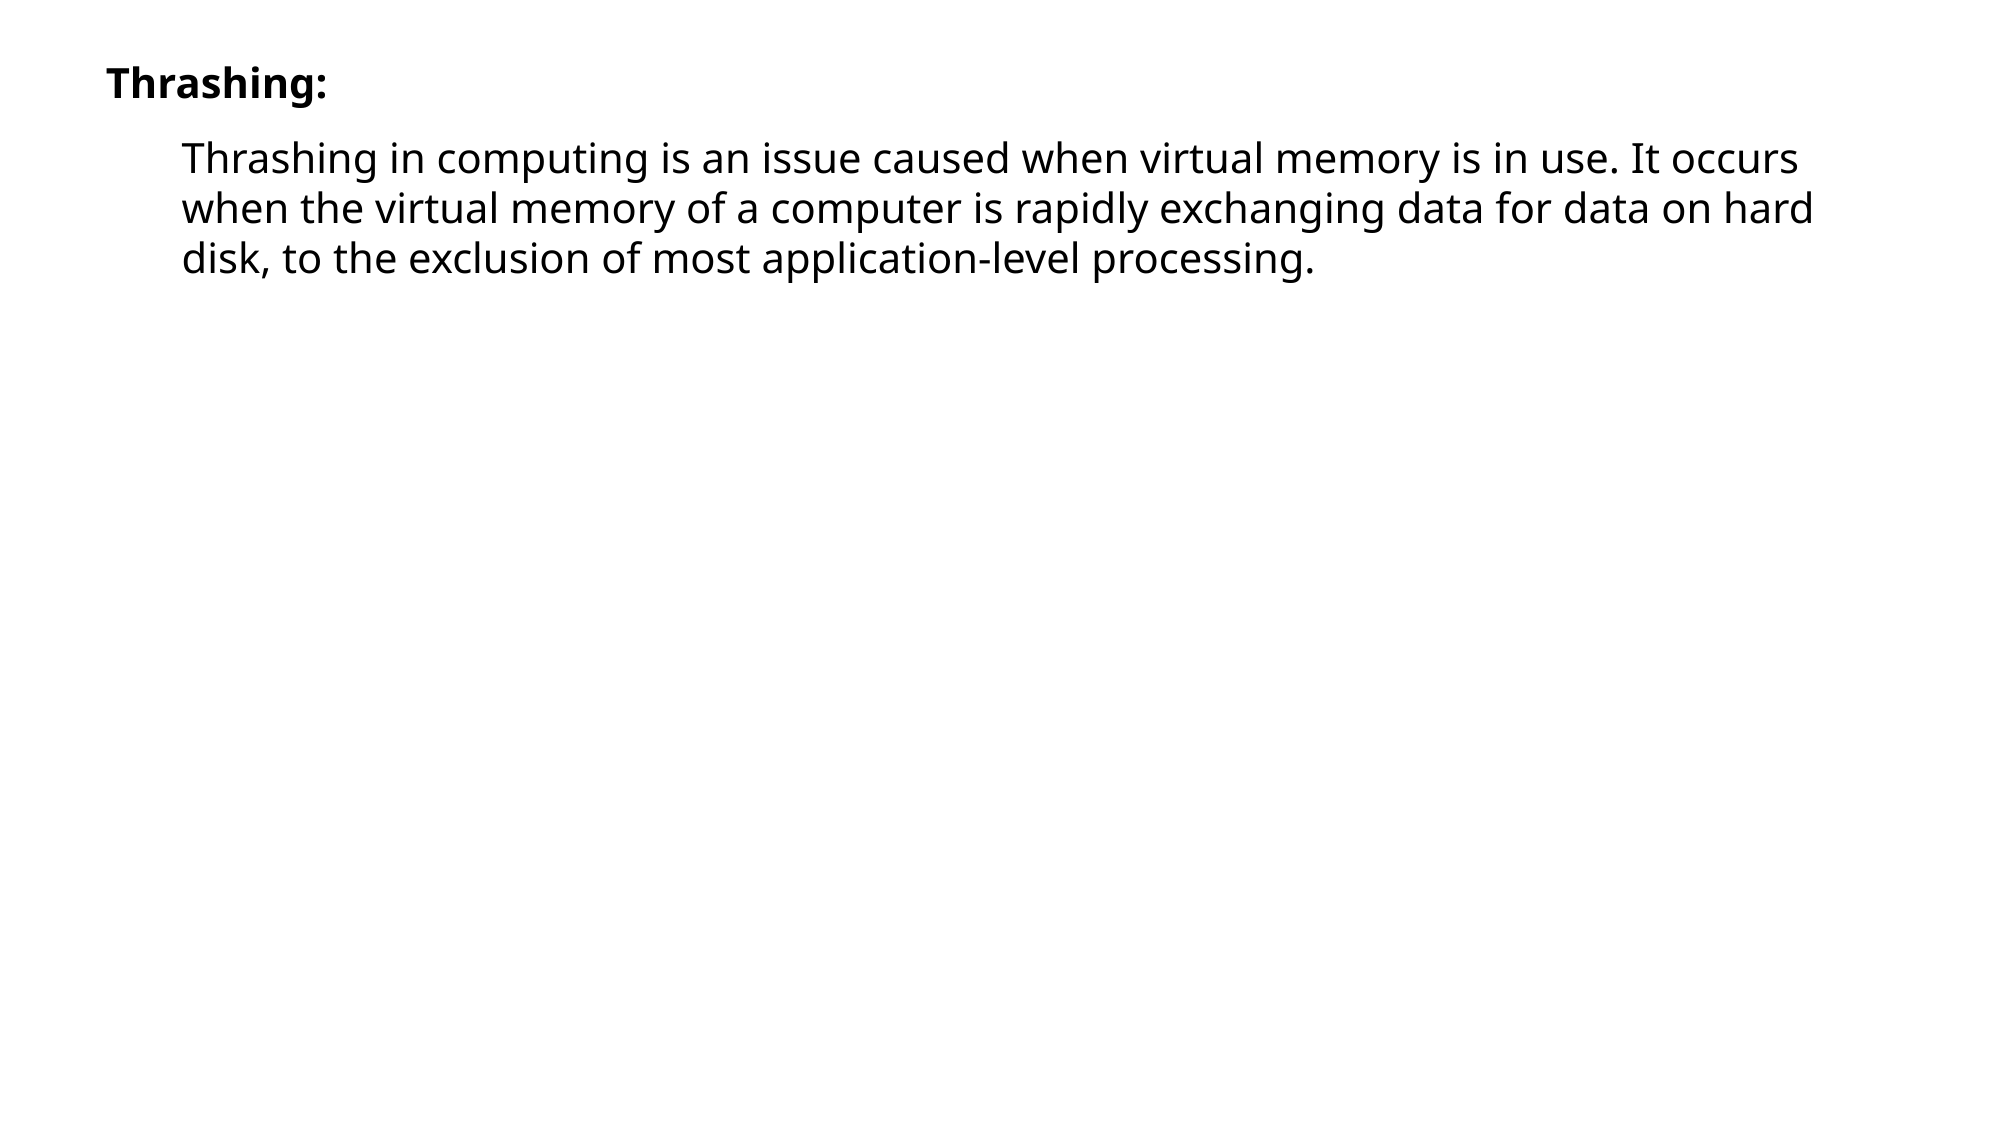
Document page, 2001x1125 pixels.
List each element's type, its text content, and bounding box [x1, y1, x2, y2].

text_box Thrashing in computing is an issue caused when virtual memory is in use. It occurs when the virtual memory of a computer is rapidly exchanging data for data on hard disk, to the exclusion of most application-level processing. [166, 124, 1841, 290]
text_box Thrashing: [90, 49, 1634, 169]
